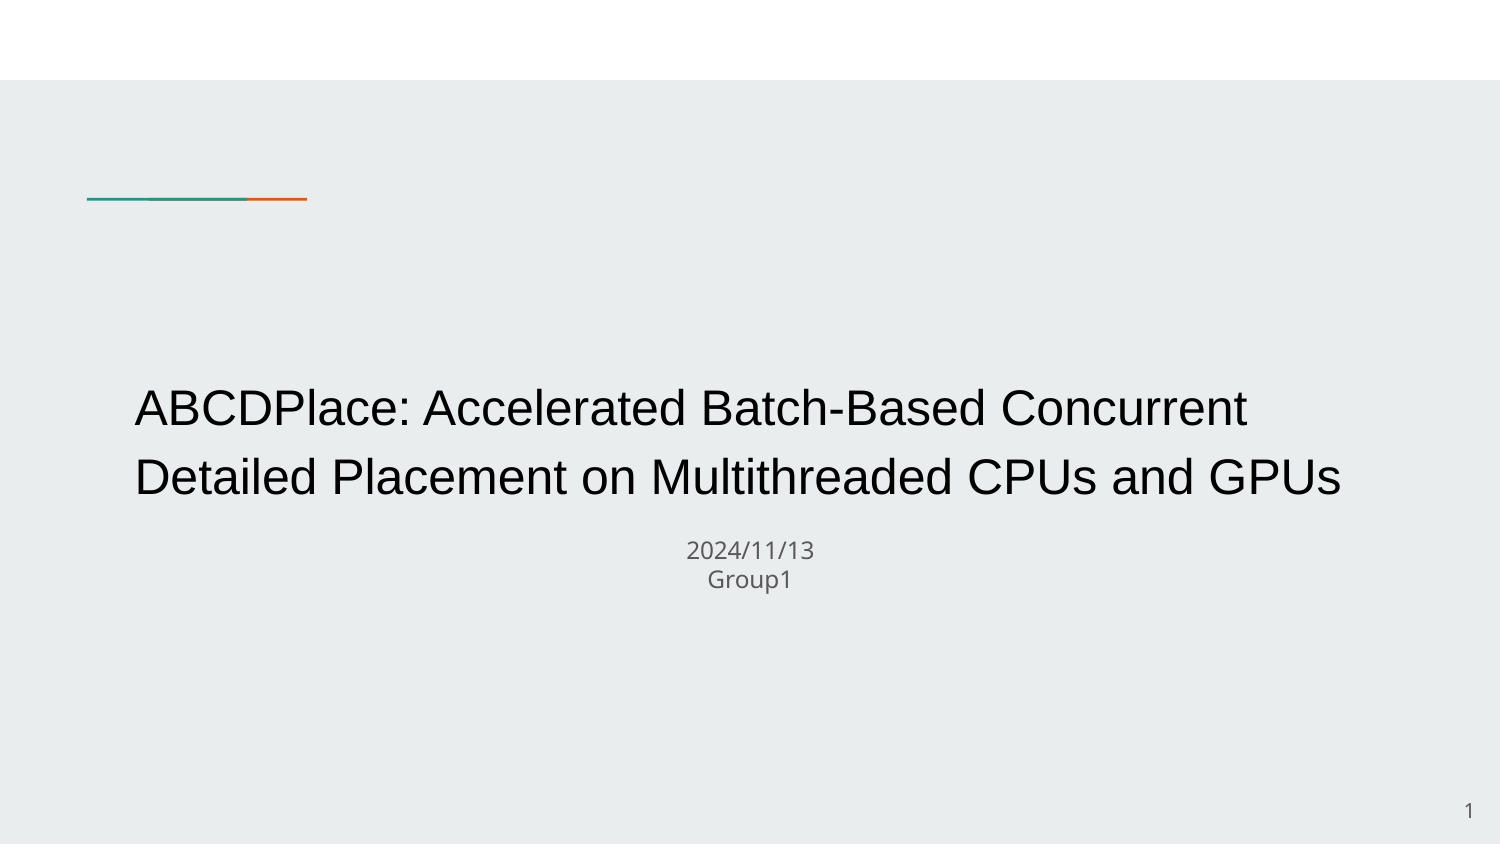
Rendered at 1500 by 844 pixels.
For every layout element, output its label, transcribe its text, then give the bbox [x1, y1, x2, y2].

title ABCDPlace: Accelerated Batch-Based Concurrent Detailed Placement on Multithreaded CPUs and GPUs [119, 216, 1381, 490]
slide_number ‹#› [1400, 779, 1491, 844]
subtitle 2024/11/13 Group1 [119, 520, 1381, 610]
